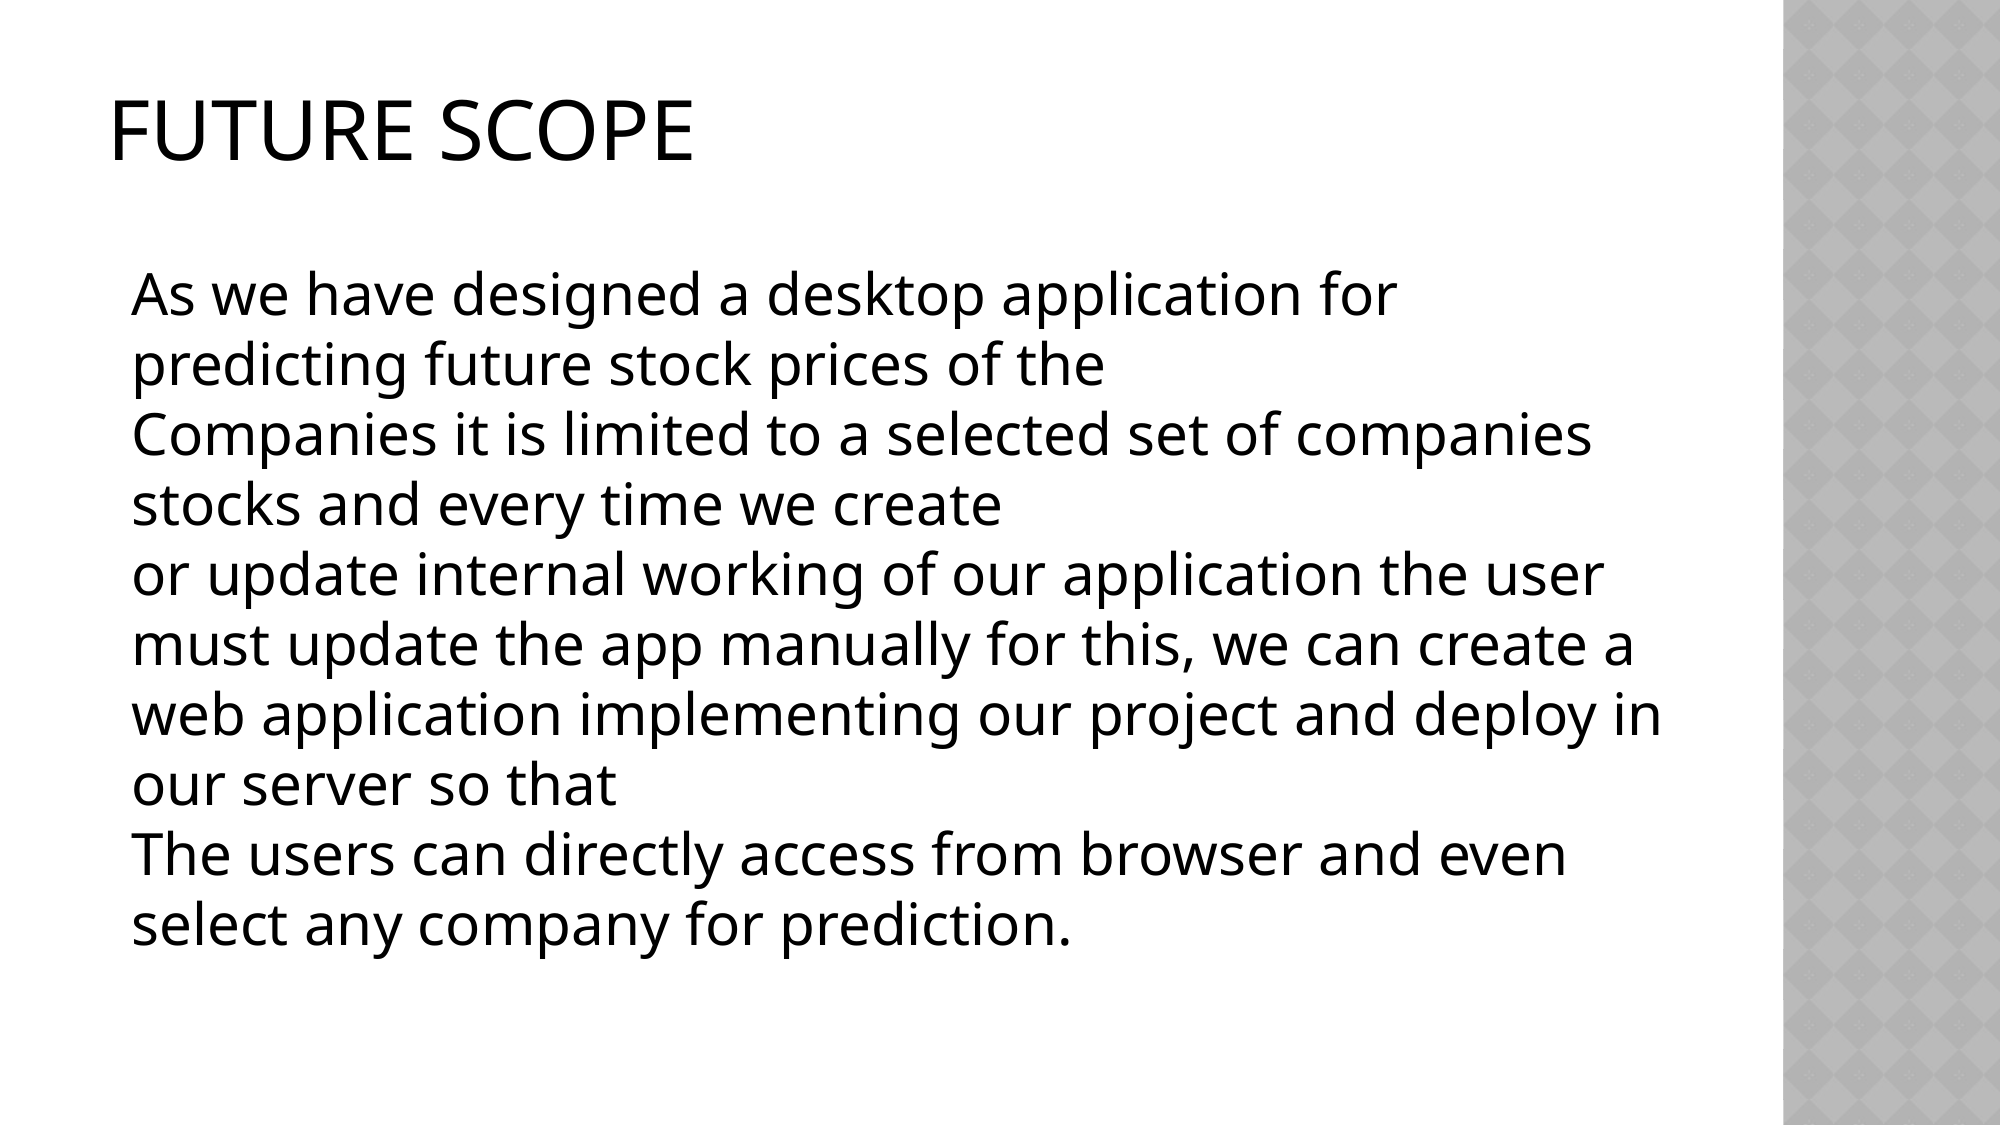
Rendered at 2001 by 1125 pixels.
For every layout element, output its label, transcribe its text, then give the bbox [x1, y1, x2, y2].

text_box As we have designed a desktop application for predicting future stock prices of the Companies it is limited to a selected set of companies stocks and every time we create or update internal working of our application the user must update the app manually for this, we can create a web application implementing our project and deploy in our server so that The users can directly access from browser and even select any company for prediction. [116, 249, 1694, 1035]
text_box FUTURE SCOPE [93, 69, 734, 185]
